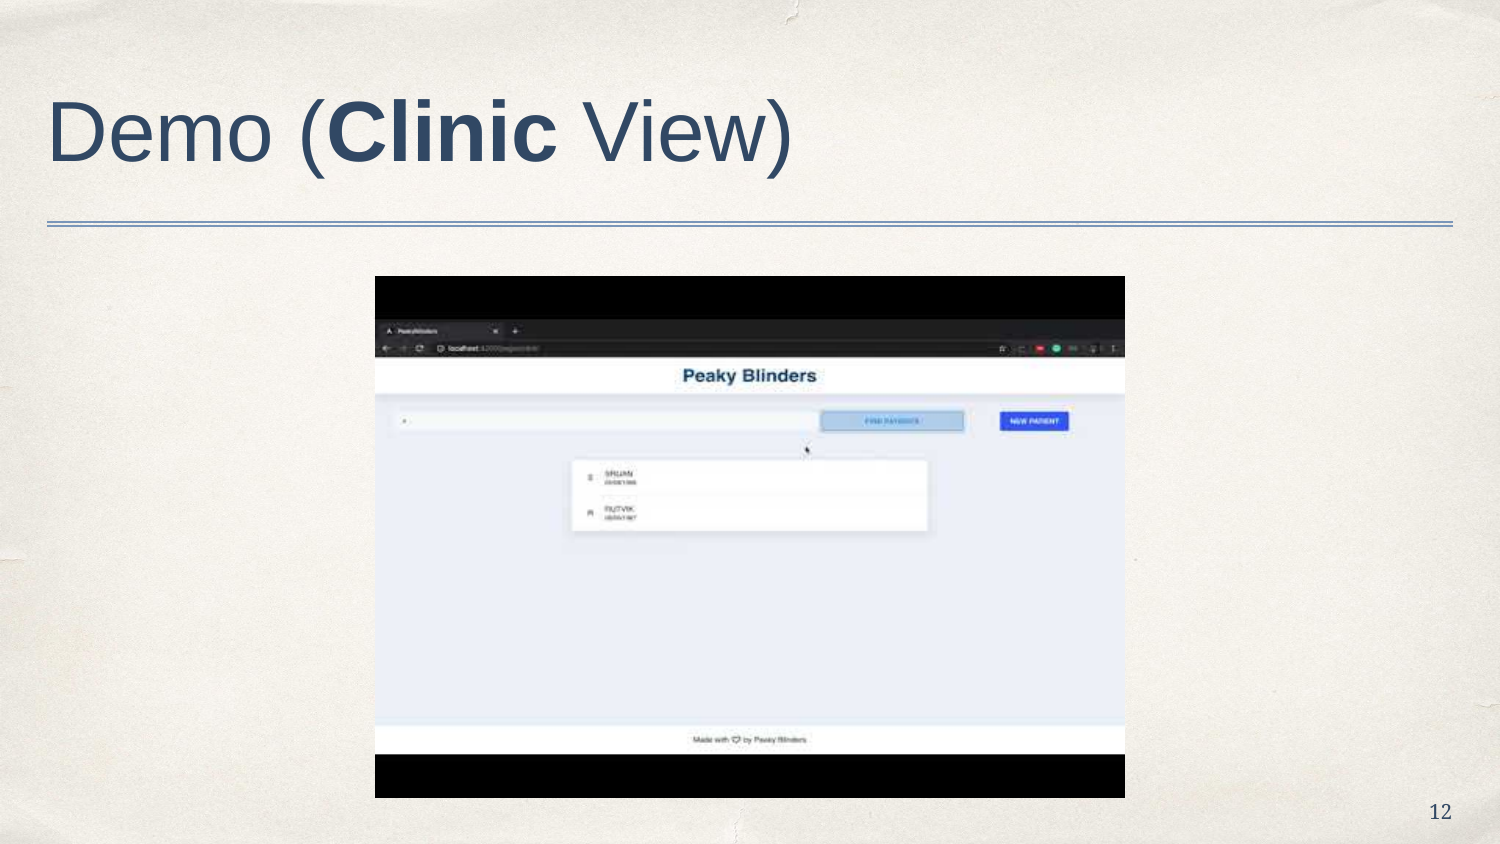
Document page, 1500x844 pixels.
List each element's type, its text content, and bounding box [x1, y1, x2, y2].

picture [0, 0, 1500, 844]
title Demo (Clinic View) [41, 38, 1459, 216]
slide_number ‹#› [1422, 797, 1459, 829]
